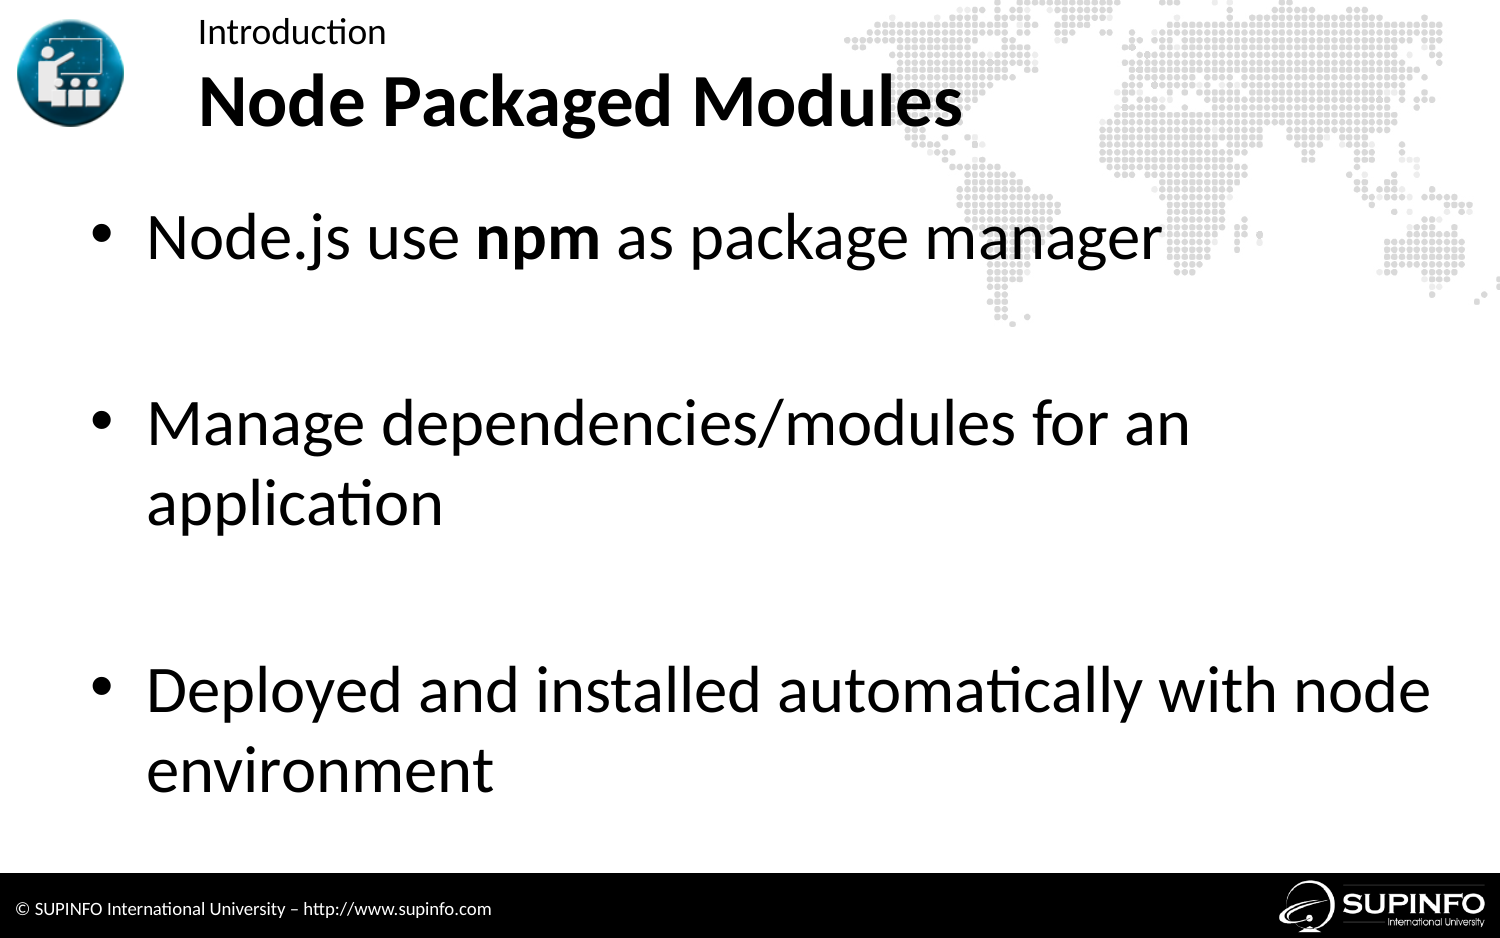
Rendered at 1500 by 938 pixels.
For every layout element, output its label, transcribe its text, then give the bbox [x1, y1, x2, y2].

text_box Introduction [183, 0, 1459, 56]
text_box Node Packaged Modules [183, 56, 1459, 138]
picture [17, 19, 125, 127]
picture [39, 46, 101, 107]
list Node.js use npm as package manager Manage dependencies/modules for an application Deployed and installed automatically with node environment [74, 184, 1460, 880]
picture [1269, 870, 1494, 938]
picture [844, 0, 1500, 327]
picture [49, 37, 102, 75]
